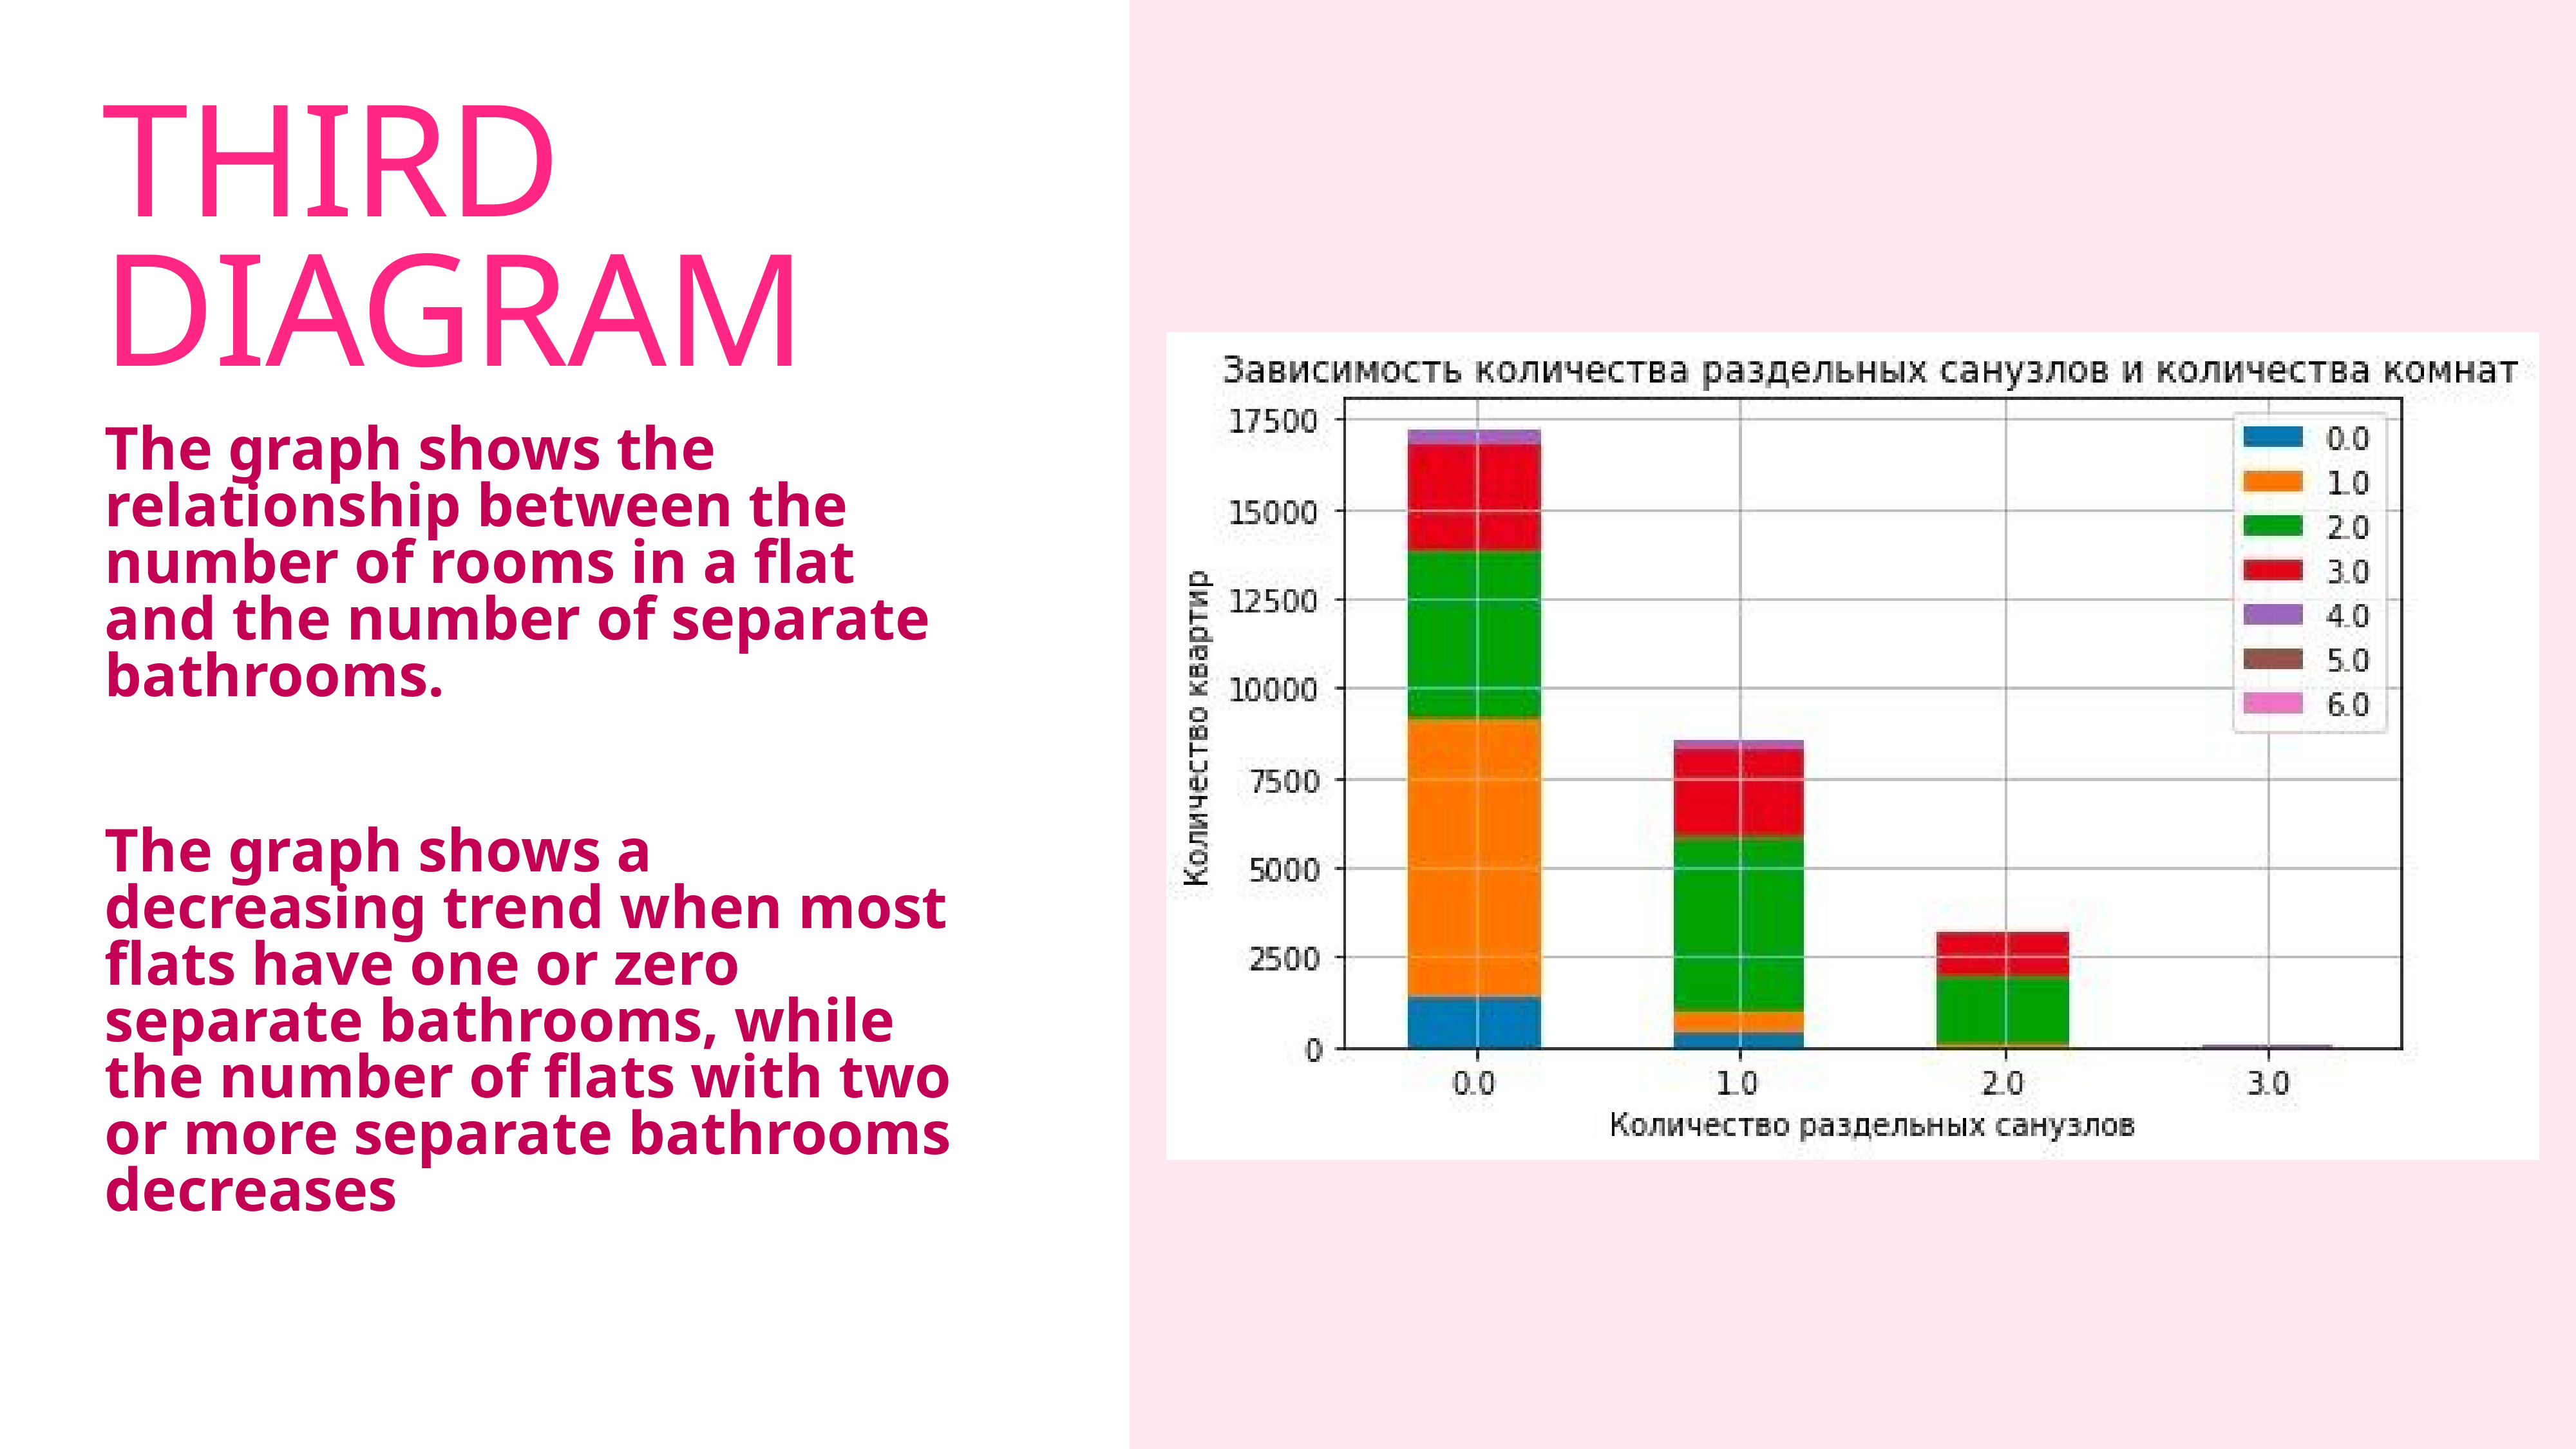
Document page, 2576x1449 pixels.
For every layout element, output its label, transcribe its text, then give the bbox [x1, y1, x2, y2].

picture [1166, 332, 2539, 1160]
text_box [1129, 0, 2576, 1449]
list The graph shows the relationship between the number of rooms in a flat and the number of separate bathrooms. The graph shows a decreasing trend when most flats have one or zero separate bathrooms, while the number of flats with two or more separate bathrooms decreases [99, 419, 983, 1074]
title Third Diagram [96, 91, 980, 416]
